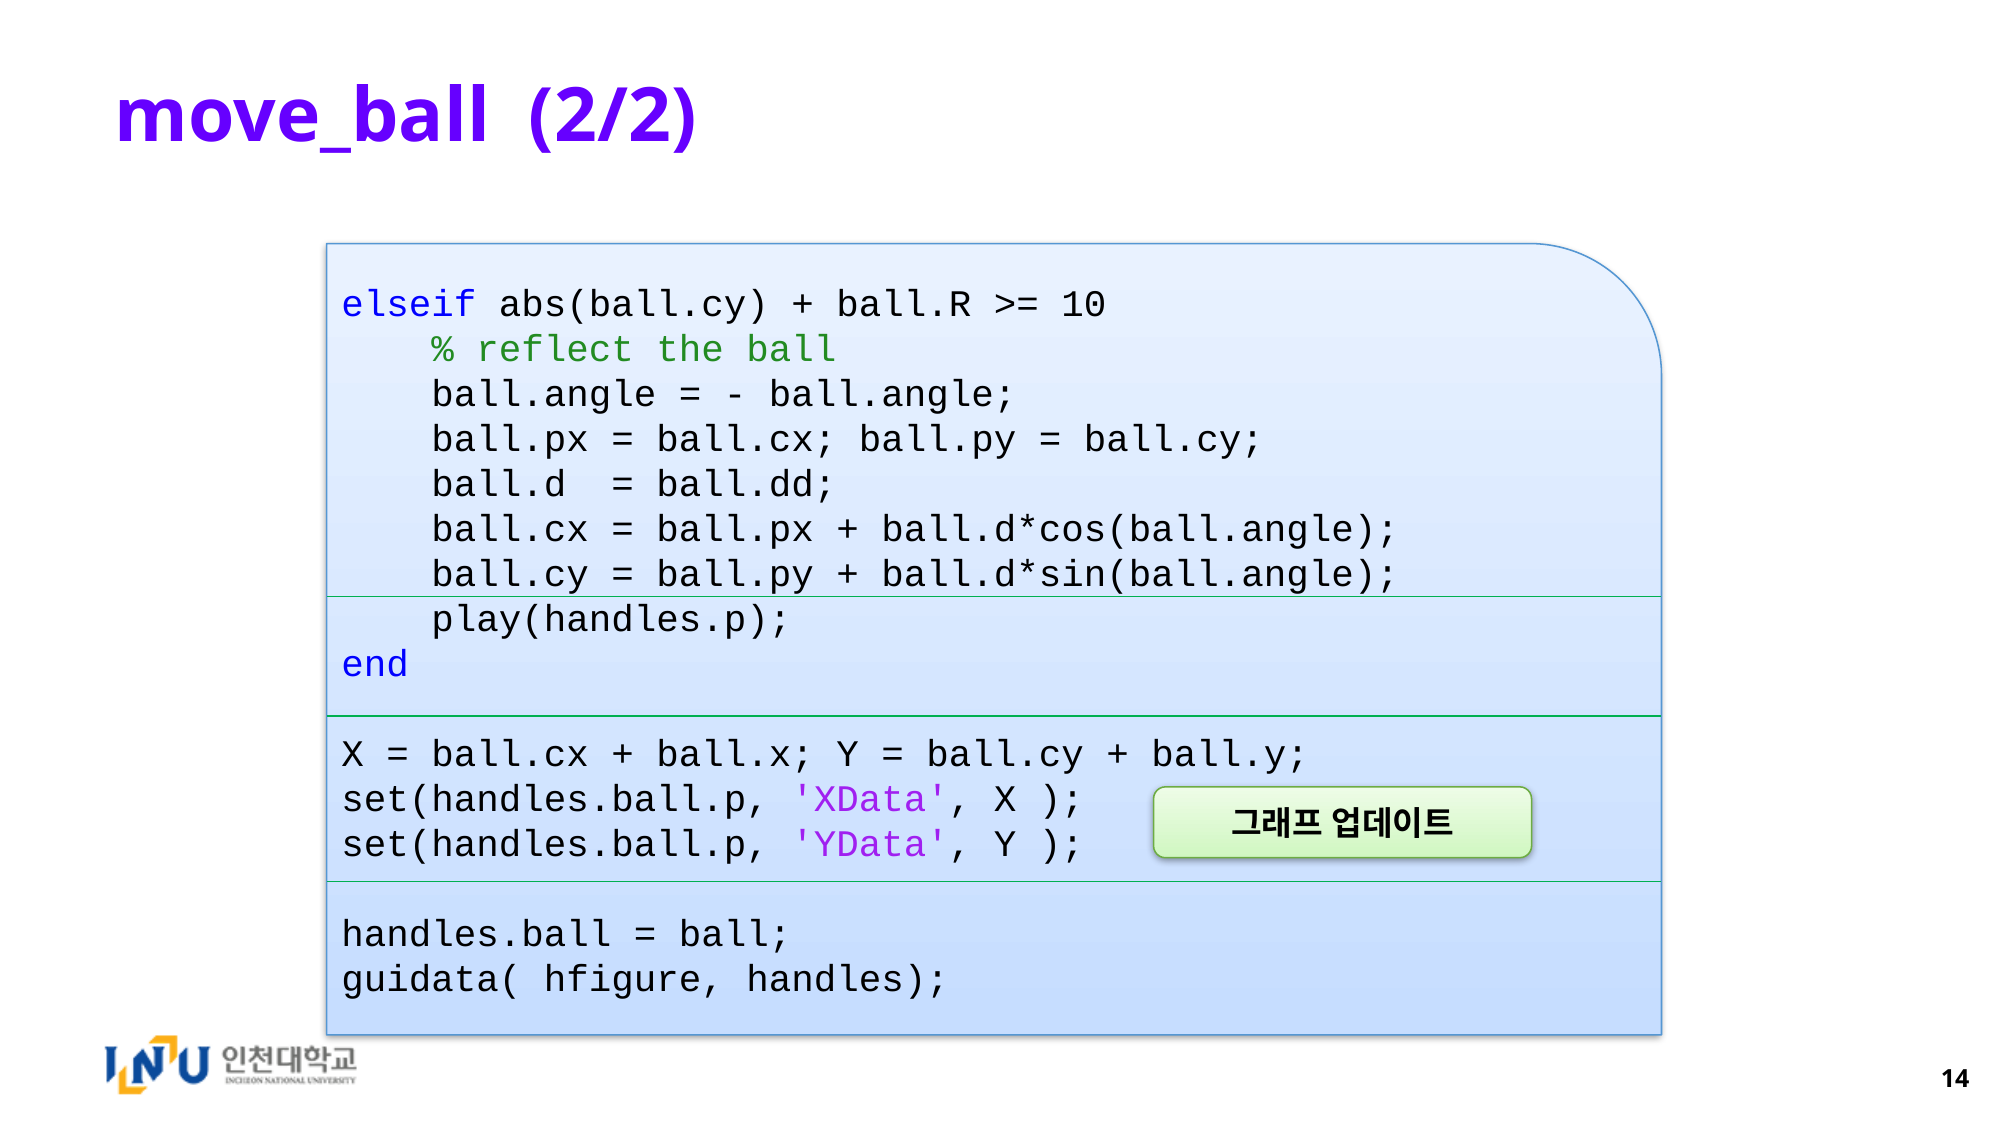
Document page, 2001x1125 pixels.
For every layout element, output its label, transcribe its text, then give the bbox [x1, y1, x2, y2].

text_box elseif abs(ball.cy) + ball.R >= 10 % reflect the ball ball.angle = - ball.angle; ball.px = ball.cx; ball.py = ball.cy; ball.d = ball.dd; ball.cx = ball.px + ball.d*cos(ball.angle); ball.cy = ball.py + ball.d*sin(ball.angle); play(handles.p); end X = ball.cx + ball.x; Y = ball.cy + ball.y; set(handles.ball.p, 'XData', X ); set(handles.ball.p, 'YData', Y ); handles.ball = ball; guidata( hfigure, handles); [325, 242, 1663, 1036]
slide_number 14 [1517, 1054, 1985, 1101]
picture [99, 1031, 371, 1104]
title move_ball (2/2) [99, 19, 1907, 165]
text_box 그래프 업데이트 [1152, 786, 1533, 859]
